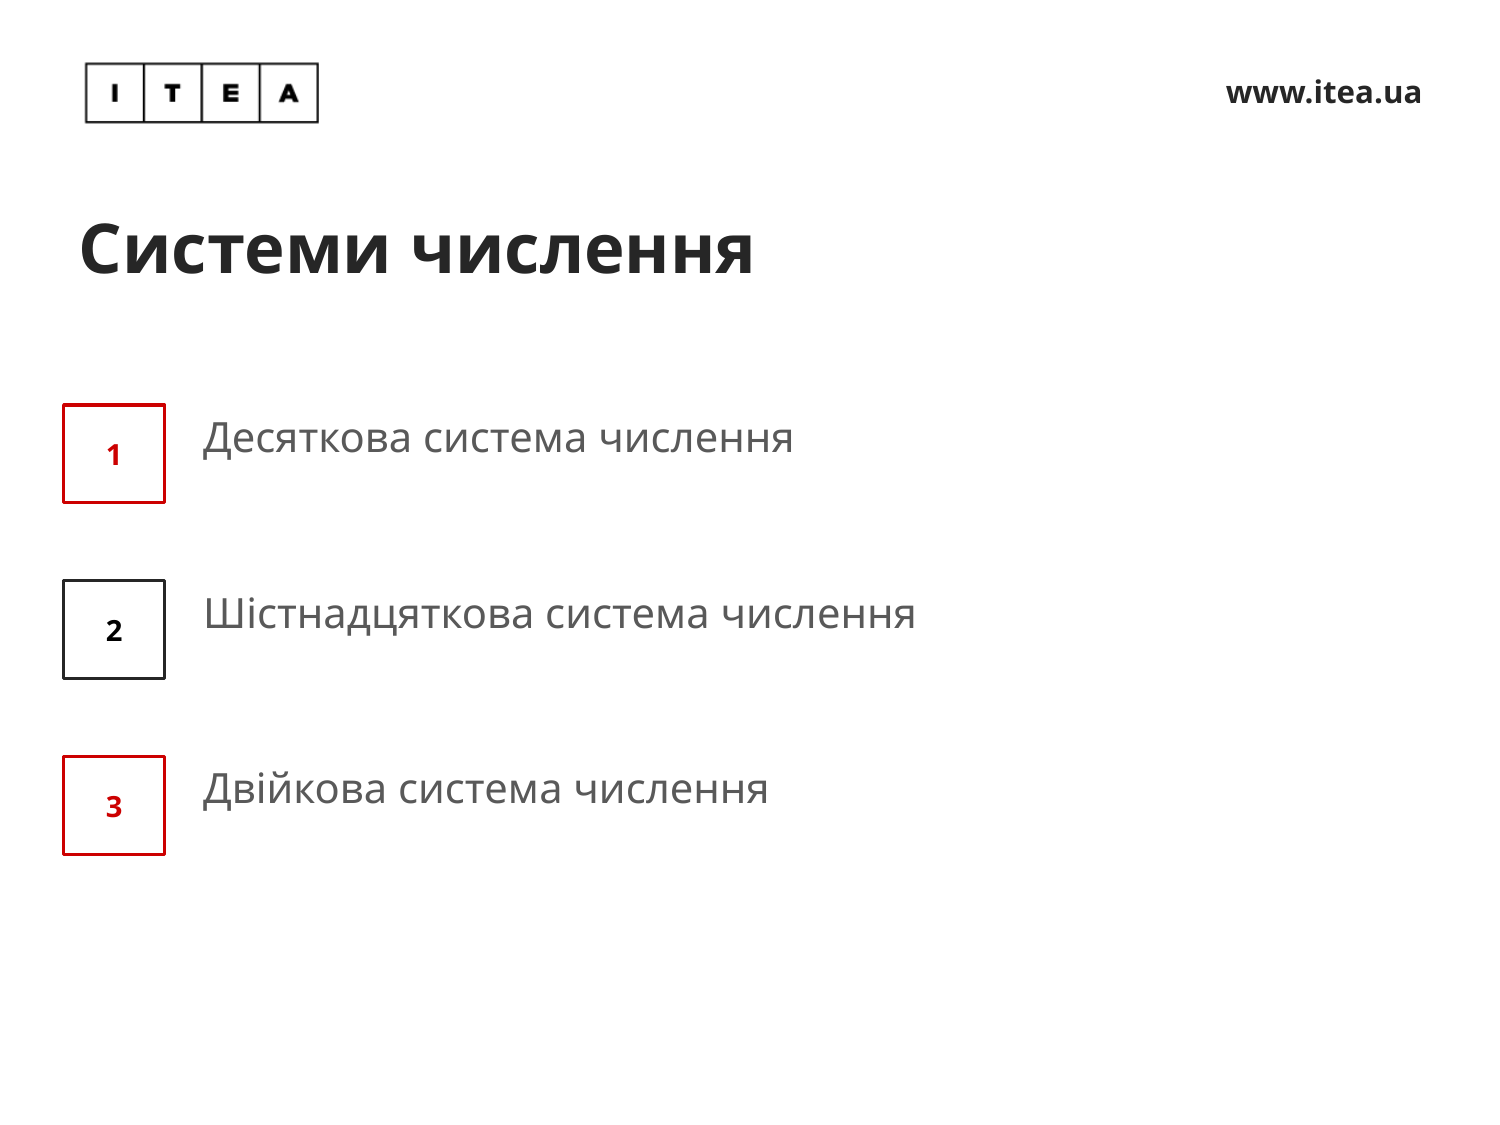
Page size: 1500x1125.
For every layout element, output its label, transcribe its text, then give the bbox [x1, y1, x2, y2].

text_box Десяткова система числення [188, 403, 1394, 537]
text_box www.itea.ua [1172, 66, 1477, 115]
text_box Шістнадцяткова система числення [188, 578, 1394, 713]
text_box Системи числення [63, 197, 1325, 294]
text_box Двійкова система числення [188, 754, 1394, 889]
text_box 1 [63, 405, 165, 503]
text_box 3 [63, 756, 165, 855]
picture [57, 49, 344, 133]
text_box 2 [63, 580, 165, 679]
